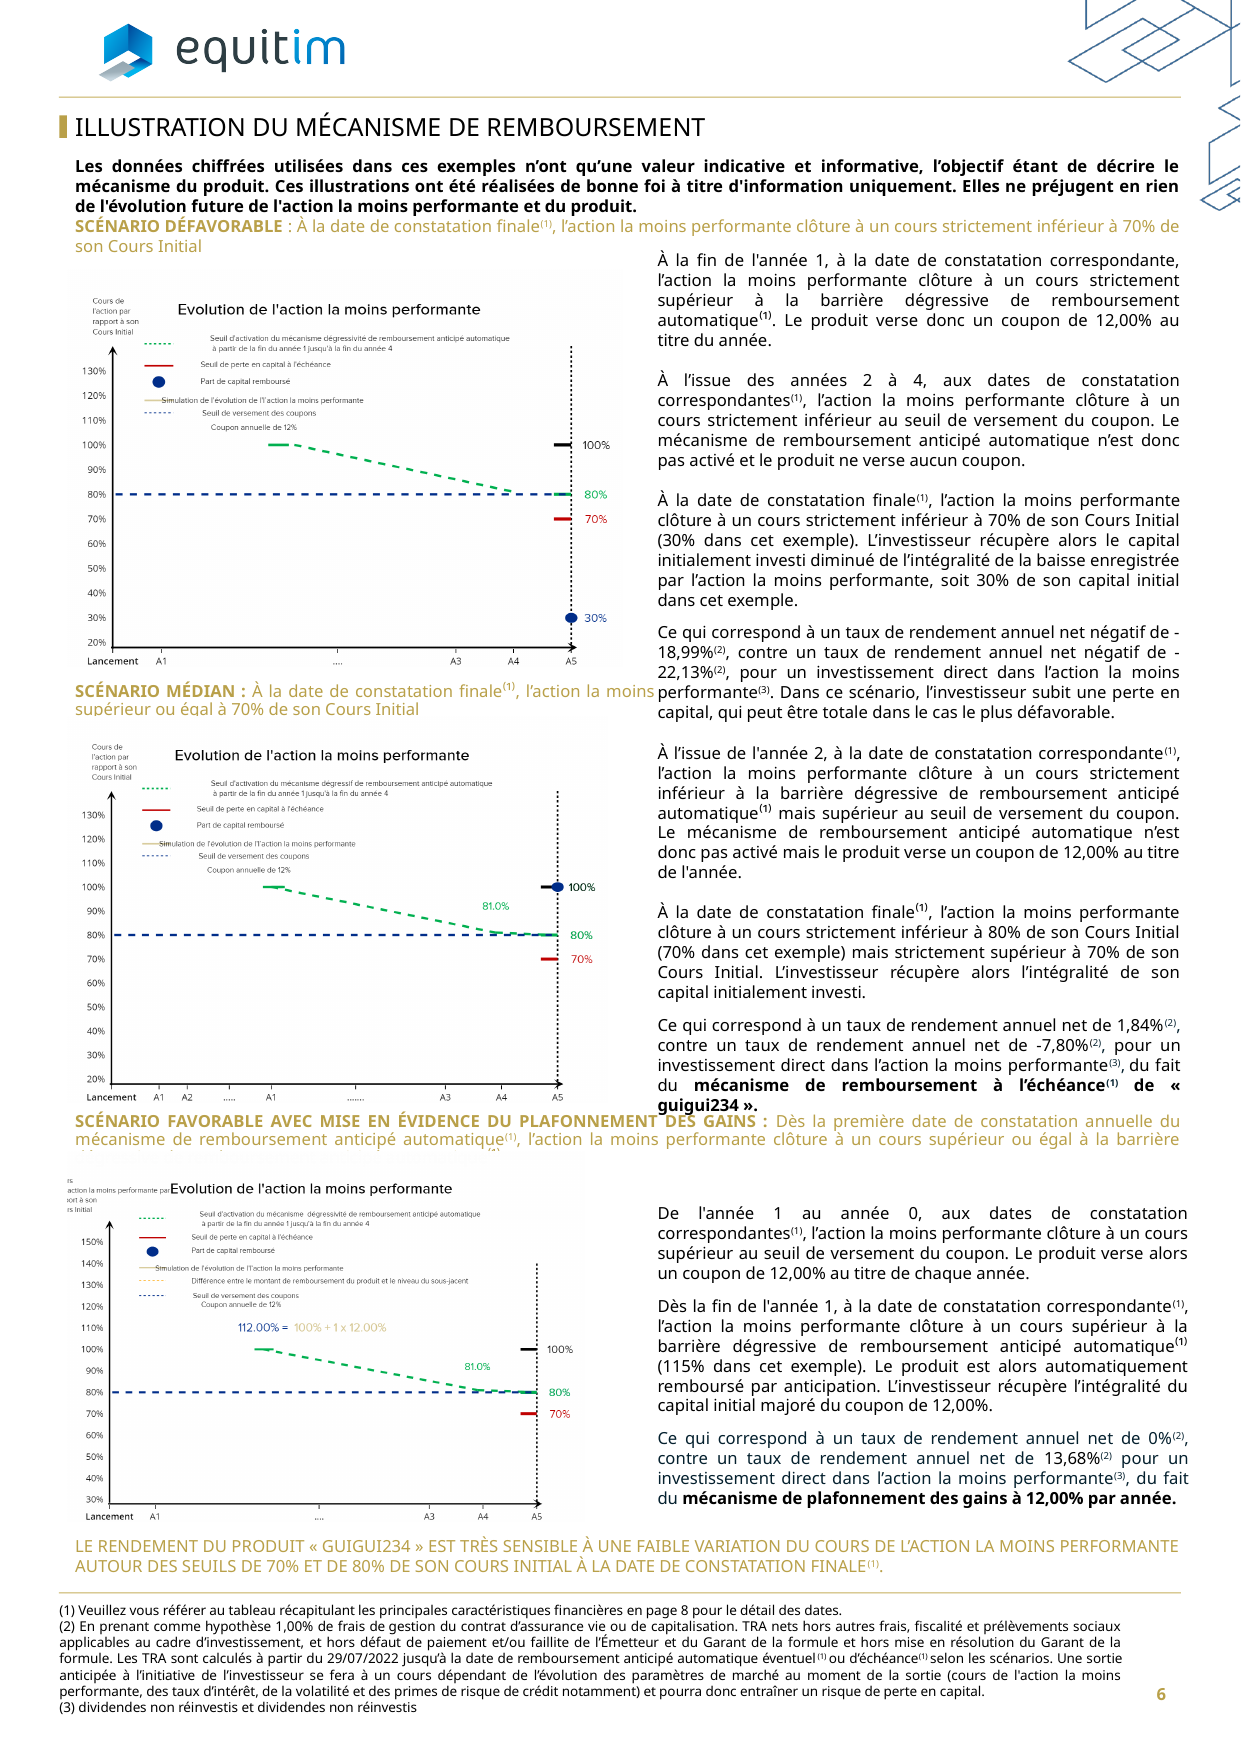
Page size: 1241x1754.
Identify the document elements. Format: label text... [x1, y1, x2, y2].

text_box (1) Veuillez vous référer au tableau récapitulant les principales caractéristiques financières en page 8 pour le détail des dates. (2) En prenant comme hypothèse 1,00% de frais de gestion du contrat d’assurance vie ou de capitalisation. TRA nets hors autres frais, fiscalité et prélèvements sociaux applicables au cadre d’investissement, et hors défaut de paiement et/ou faillite de l’Émetteur et du Garant de la formule et hors mise en résolution du Garant de la formule. Les TRA sont calculés à partir du 29/07/2022 jusqu’à la date de remboursement anticipé automatique éventuel(1) ou d’échéance(1) selon les scénarios. Une sortie anticipée à l’initiative de l’investisseur se fera à un cours dépendant de l’évolution des paramètres de marché au moment de la sortie (cours de l'action la moins performante, des taux d’intérêt, de la volatilité et des primes de risque de crédit notamment) et pourra donc entraîner un risque de perte en capital. (3) dividendes non réinvestis et dividendes non réinvestis [59, 1601, 1123, 1716]
text_box SCÉNARIO FAVORABLE AVEC MISE EN ÉVIDENCE DU PLAFONNEMENT DES GAINS : Dès la première date de constatation annuelle du mécanisme de remboursement anticipé automatique(1), l’action la moins performante clôture à un cours supérieur ou égal à la barrière dégressive de remboursement anticipé automatique⁽¹⁾ [75, 1113, 1181, 1168]
text_box ILLUSTRATION DU MÉCANISME DE REMBOURSEMENT [75, 109, 1192, 148]
picture [67, 269, 623, 667]
text_box [585, 1275, 785, 1337]
text_box SCÉNARIO MÉDIAN : À la date de constatation finale⁽¹⁾, l’action la moins performante clôture à un cours strictement inférieur à 80% mais supérieur ou égal à 70% de son Cours Initial [75, 682, 657, 719]
text_box [59, 115, 67, 138]
picture [67, 716, 608, 1103]
picture [1067, 0, 1241, 211]
picture [77, 3, 367, 97]
picture [67, 1151, 585, 1522]
text_box À l’issue de l'année 2, à la date de constatation correspondante(1), l’action la moins performante clôture à un cours strictement inférieur à la barrière dégressive de remboursement anticipé automatique⁽¹⁾ mais supérieur au seuil de versement du coupon. Le mécanisme de remboursement anticipé automatique n’est donc pas activé mais le produit verse un coupon de 12,00% au titre de l'année. À la date de constatation finale⁽¹⁾, l’action la moins performante clôture à un cours strictement inférieur à 80% de son Cours Initial (70% dans cet exemple) mais strictement supérieur à 70% de son Cours Initial. L’investisseur récupère alors l’intégralité de son capital initialement investi. Ce qui correspond à un taux de rendement annuel net de 1,84%(2), contre un taux de rendement annuel net de -7,80%(2), pour un investissement direct dans l’action la moins performante(3), du fait du mécanisme de remboursement à l’échéance(1) de « guigui234 ». [657, 742, 1181, 1115]
slide_number 10 [1122, 1664, 1182, 1728]
text_box LE RENDEMENT DU PRODUIT « guigui234 » EST TRÈS SENSIBLE À UNE FAIBLE VARIATION DU cours DE l’action la moins performante AUTOUR DES SEUILS DE 70% ET DE 80% DE SON Cours Initial À LA DATE DE CONSTATATION FINALE(1). [75, 1532, 1181, 1580]
text_box À la fin de l'année 1, à la date de constatation correspondante, l’action la moins performante clôture à un cours strictement supérieur à la barrière dégressive de remboursement automatique⁽¹⁾. Le produit verse donc un coupon de 12,00% au titre du année. À l’issue des années 2 à 4, aux dates de constatation correspondantes(1), l’action la moins performante clôture à un cours strictement inférieur au seuil de versement du coupon. Le mécanisme de remboursement anticipé automatique n’est donc pas activé et le produit ne verse aucun coupon. À la date de constatation finale(1), l’action la moins performante clôture à un cours strictement inférieur à 70% de son Cours Initial (30% dans cet exemple). L’investisseur récupère alors le capital initialement investi diminué de l’intégralité de la baisse enregistrée par l’action la moins performante, soit 30% de son capital initial dans cet exemple. Ce qui correspond à un taux de rendement annuel net négatif de -18,99%(2), contre un taux de rendement annuel net négatif de -22,13%(2), pour un investissement direct dans l’action la moins performante(3). Dans ce scénario, l’investisseur subit une perte en capital, qui peut être totale dans le cas le plus défavorable. [657, 249, 1181, 722]
text_box De l'année 1 au année 0, aux dates de constatation correspondantes(1), l’action la moins performante clôture à un cours supérieur au seuil de versement du coupon. Le produit verse alors un coupon de 12,00% au titre de chaque année. Dès la fin de l'année 1, à la date de constatation correspondante(1), l’action la moins performante clôture à un cours supérieur à la barrière dégressive de remboursement anticipé automatique⁽¹⁾ (115% dans cet exemple). Le produit est alors automatiquement remboursé par anticipation. L’investisseur récupère l’intégralité du capital initial majoré du coupon de 12,00%. Ce qui correspond à un taux de rendement annuel net de 0%(2), contre un taux de rendement annuel net de 13,68%(2) pour un investissement direct dans l’action la moins performante(3), du fait du mécanisme de plafonnement des gains à 12,00% par année. [657, 1203, 1189, 1508]
text_box [608, 816, 807, 877]
text_box SCÉNARIO DÉFAVORABLE : À la date de constatation finale(1), l’action la moins performante clôture à un cours strictement inférieur à 70% de son Cours Initial [75, 215, 1181, 256]
text_box [623, 396, 793, 457]
text_box Les données chiffrées utilisées dans ces exemples n’ont qu’une valeur indicative et informative, l’objectif étant de décrire le mécanisme du produit. Ces illustrations ont été réalisées de bonne foi à titre d'information uniquement. Elles ne préjugent en rien de l'évolution future de l'action la moins performante et du produit. [75, 156, 1181, 215]
